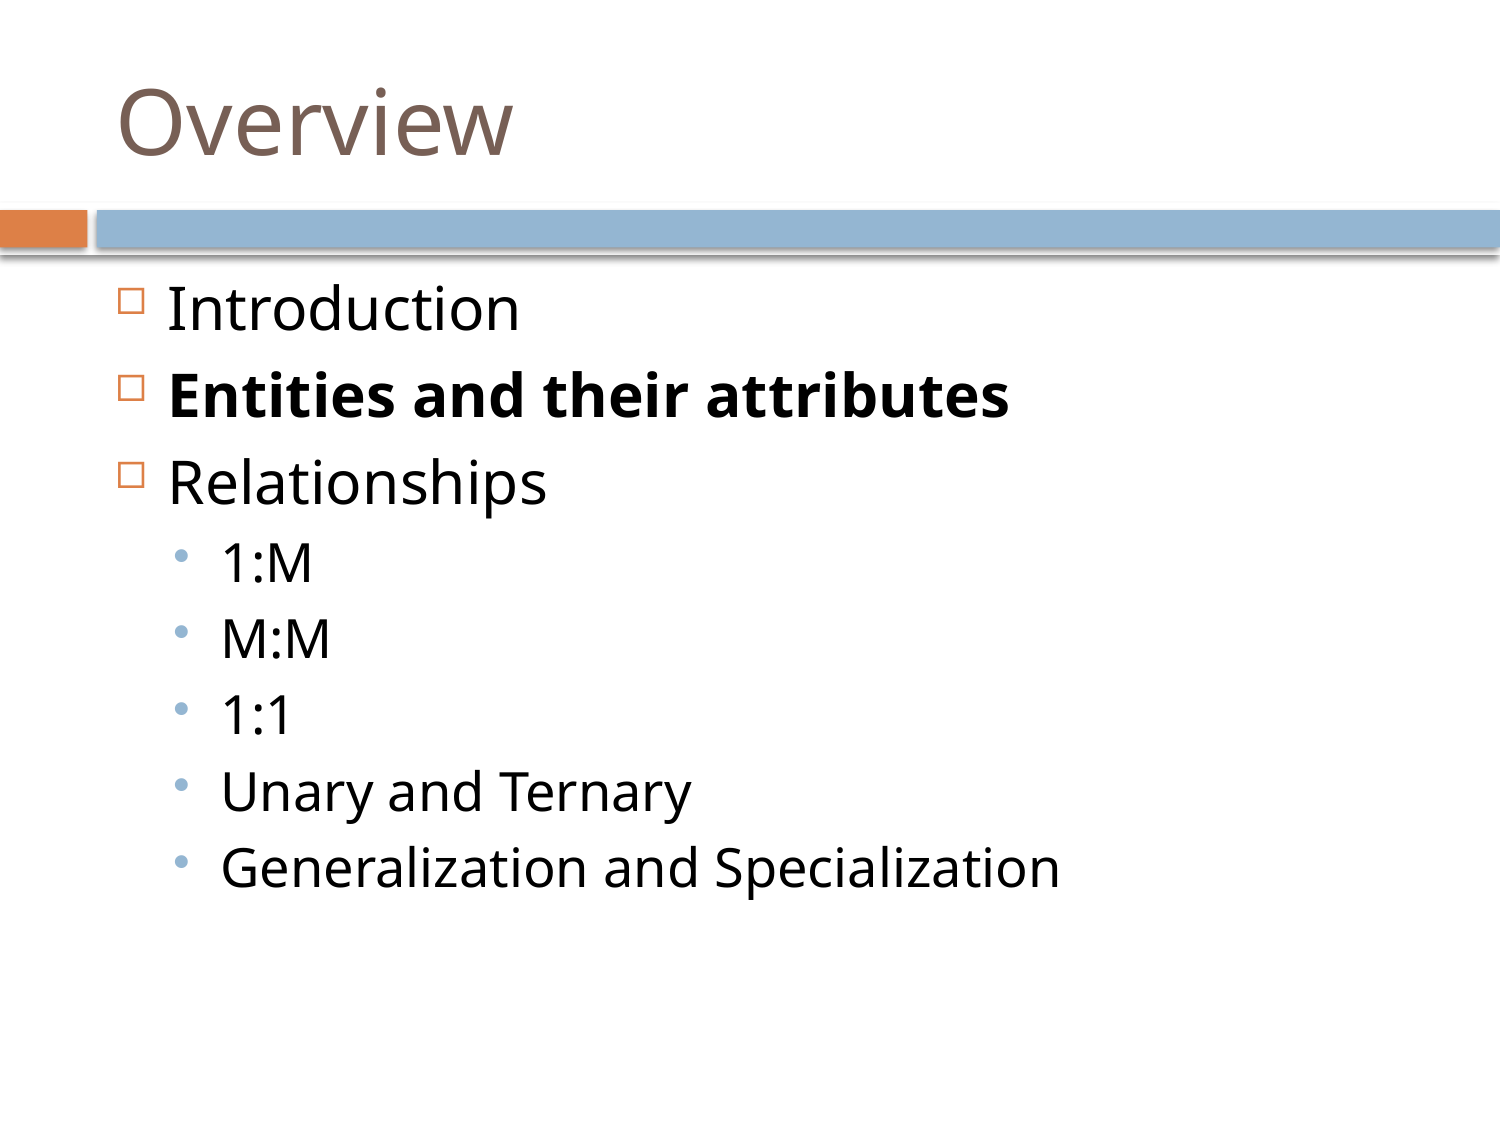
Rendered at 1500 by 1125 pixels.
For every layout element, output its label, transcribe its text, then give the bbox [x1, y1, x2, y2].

title Overview [100, 37, 1438, 200]
list Introduction Entities and their attributes Relationships 1:M M:M 1:1 Unary and Ternary Generalization and Specialization [100, 262, 1438, 1000]
